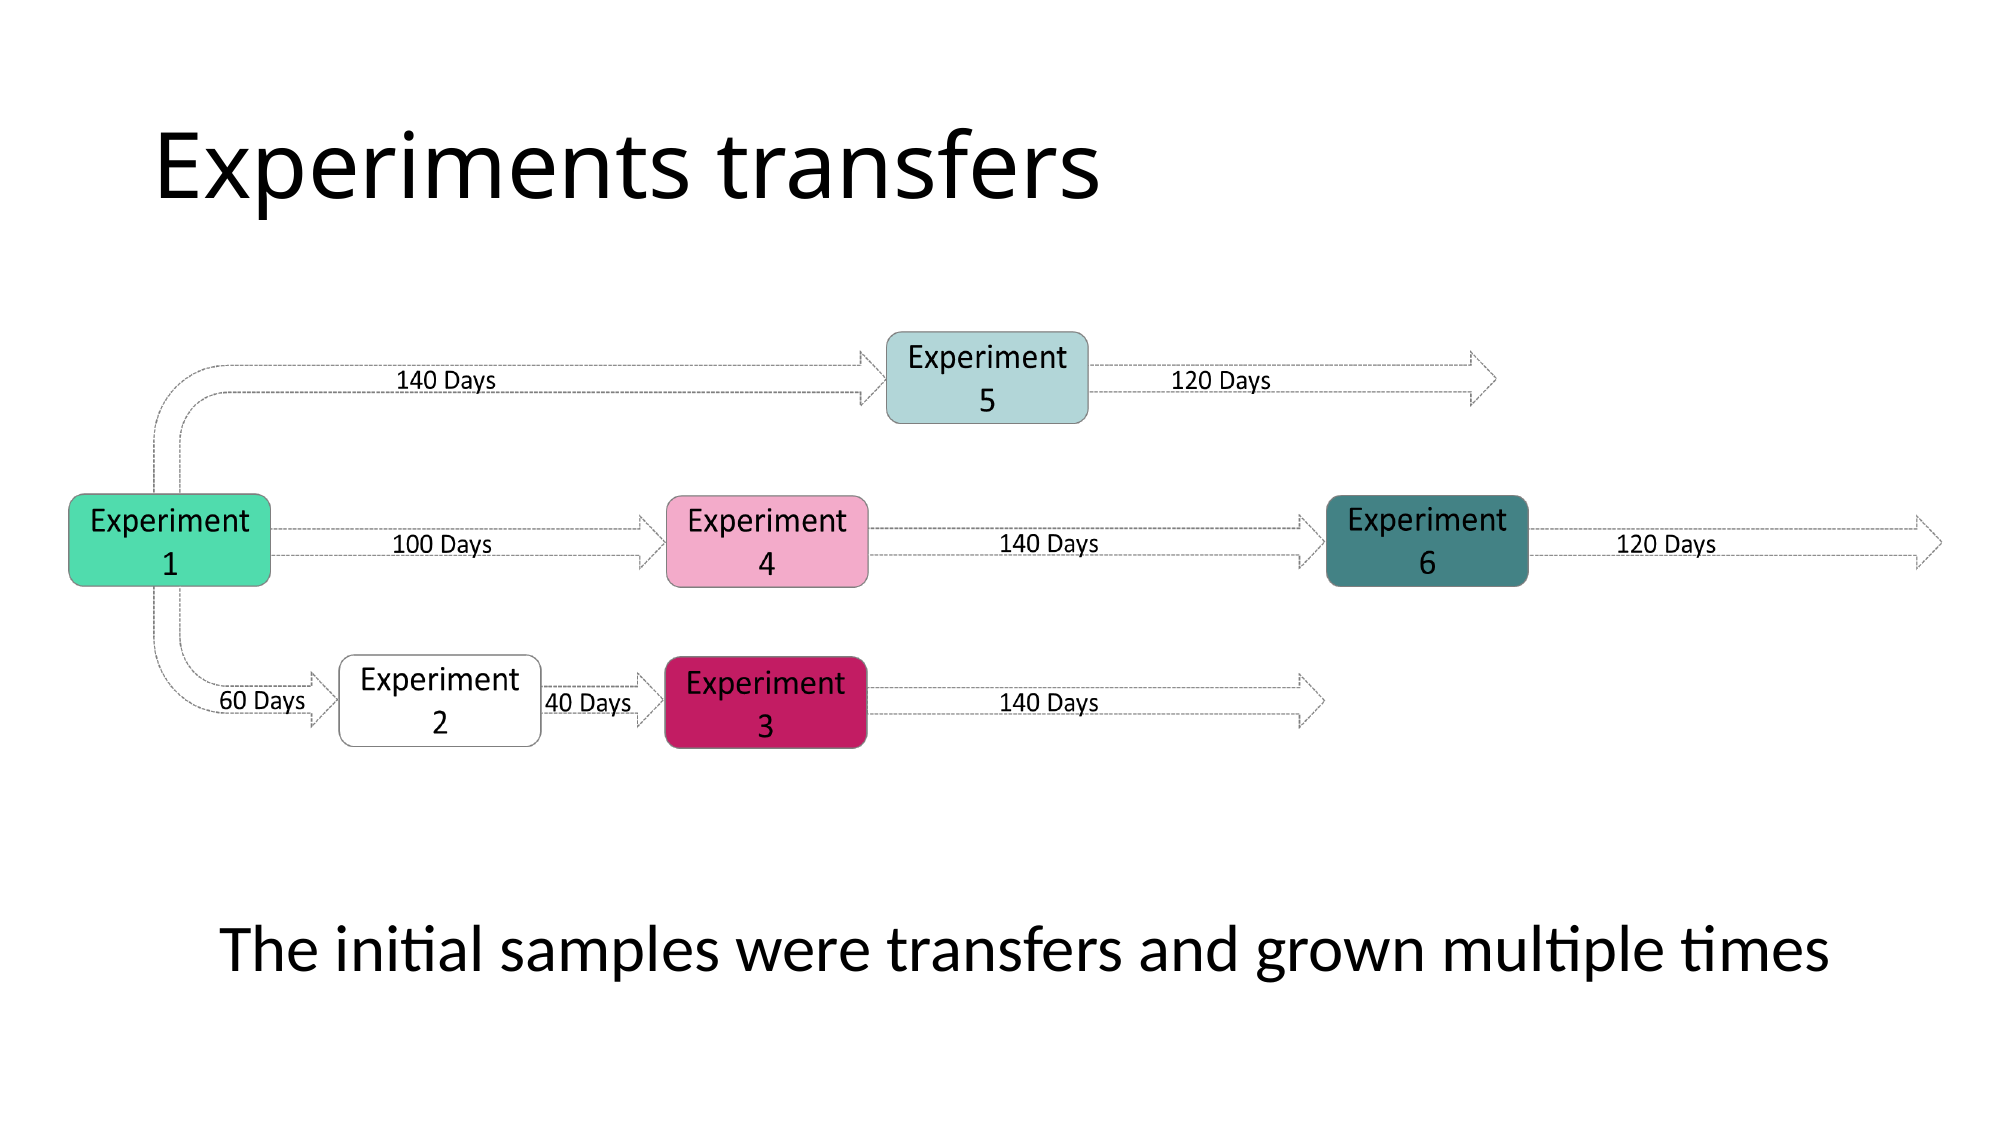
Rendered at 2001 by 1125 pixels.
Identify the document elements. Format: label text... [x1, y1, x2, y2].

picture [68, 323, 1943, 769]
text_box The initial samples were transfers and grown multiple times [204, 897, 1847, 992]
title Experiments transfers [137, 59, 1863, 278]
